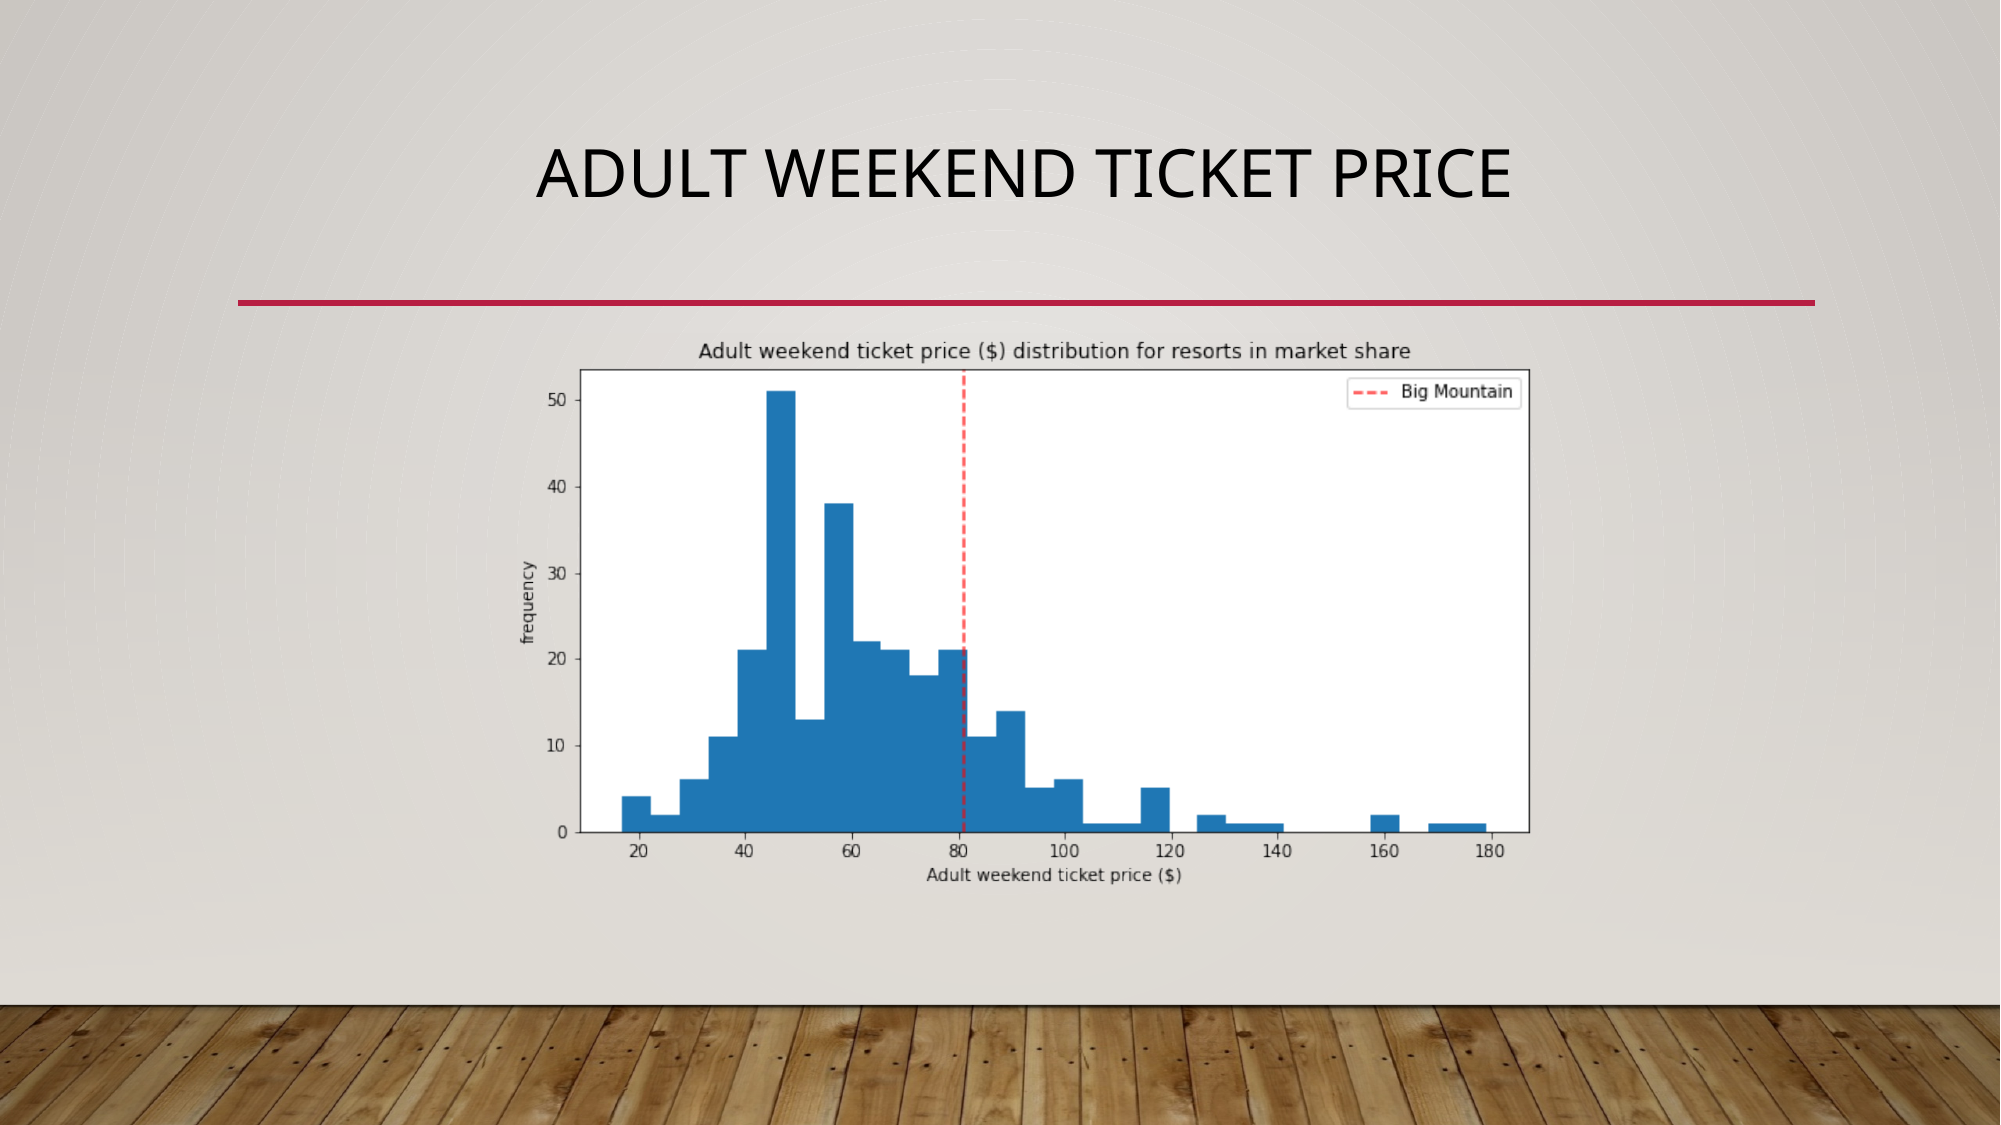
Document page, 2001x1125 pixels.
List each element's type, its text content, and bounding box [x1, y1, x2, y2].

title aDULT Weekend ticket price [238, 131, 1814, 305]
picture [0, 1005, 2000, 1125]
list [510, 330, 1541, 897]
